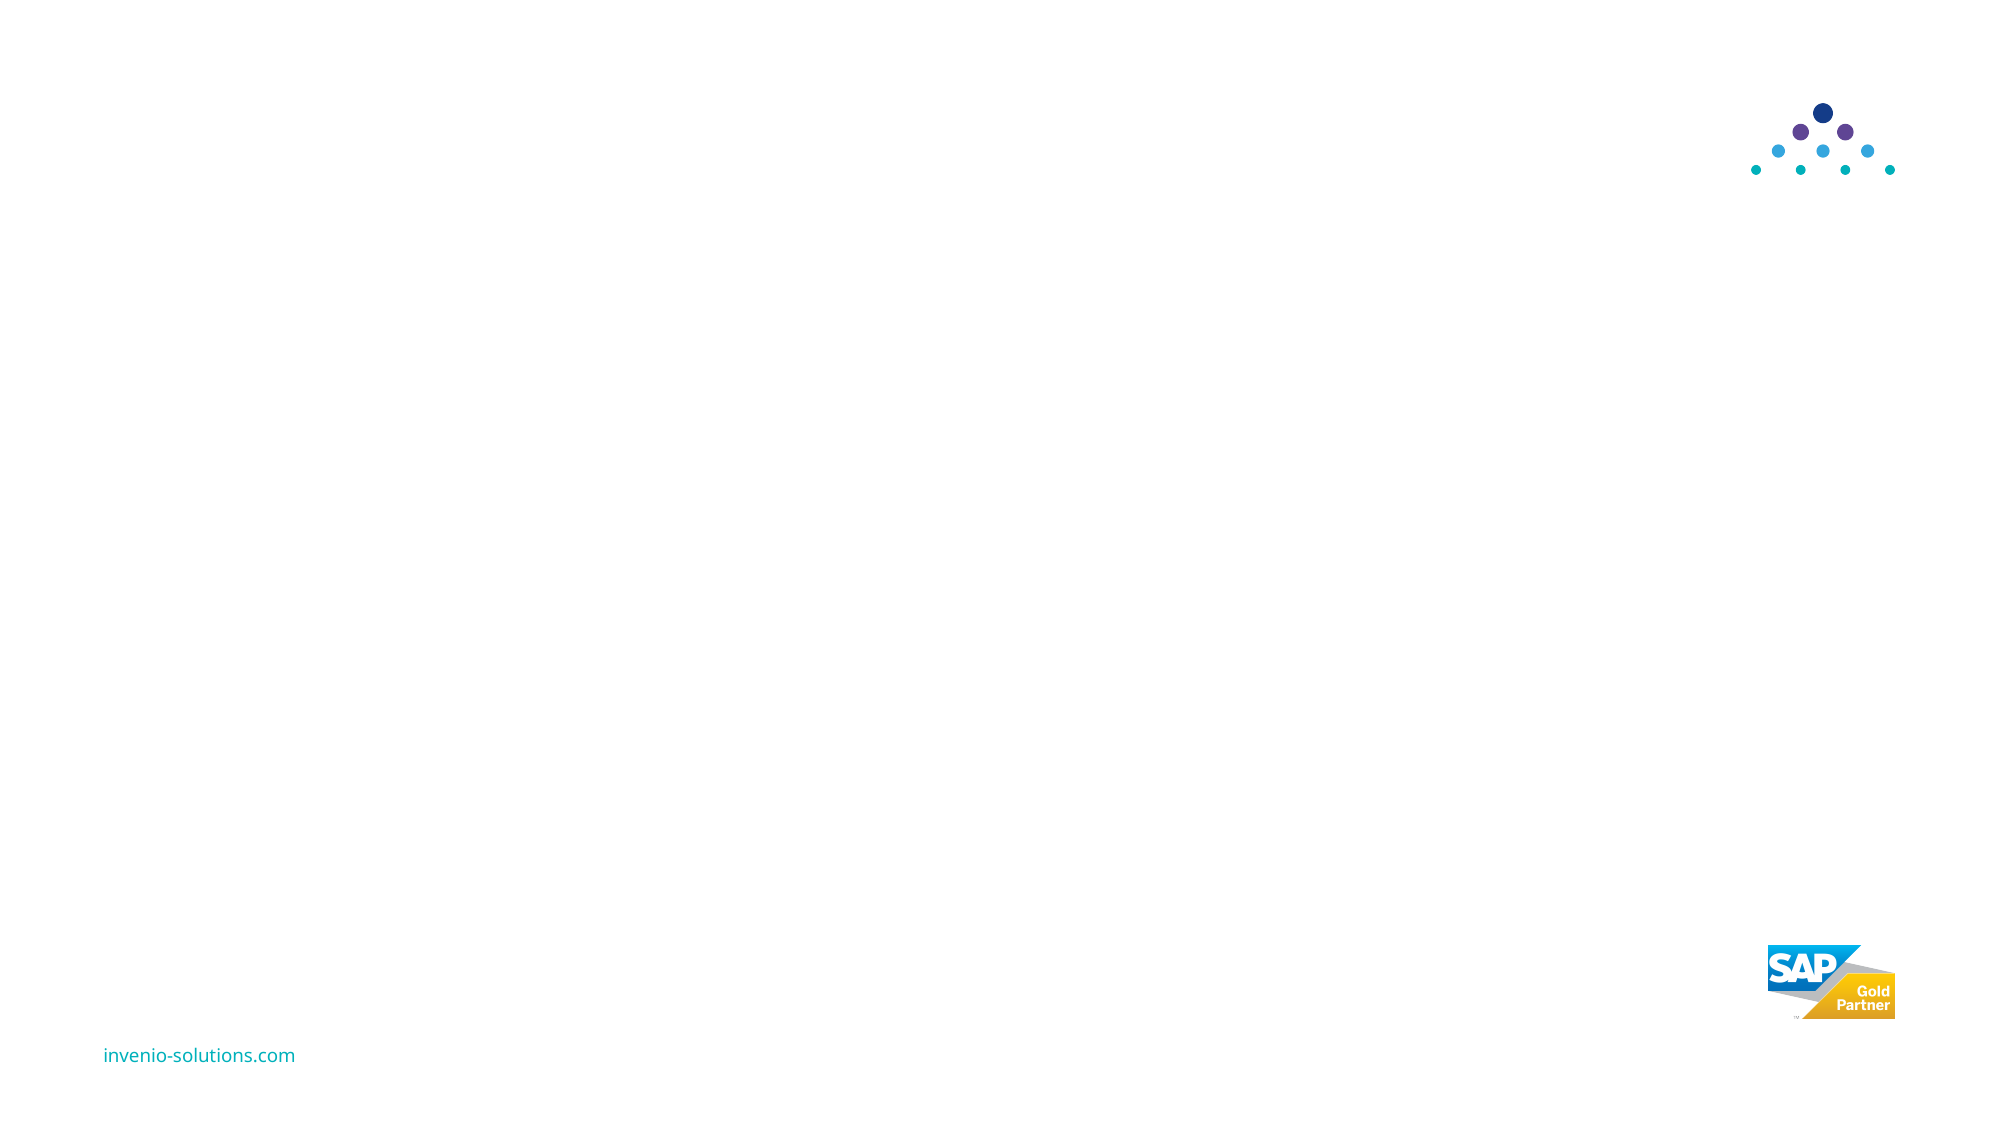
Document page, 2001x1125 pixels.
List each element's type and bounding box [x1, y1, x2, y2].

picture [1751, 103, 1895, 175]
picture [1768, 945, 1895, 1019]
